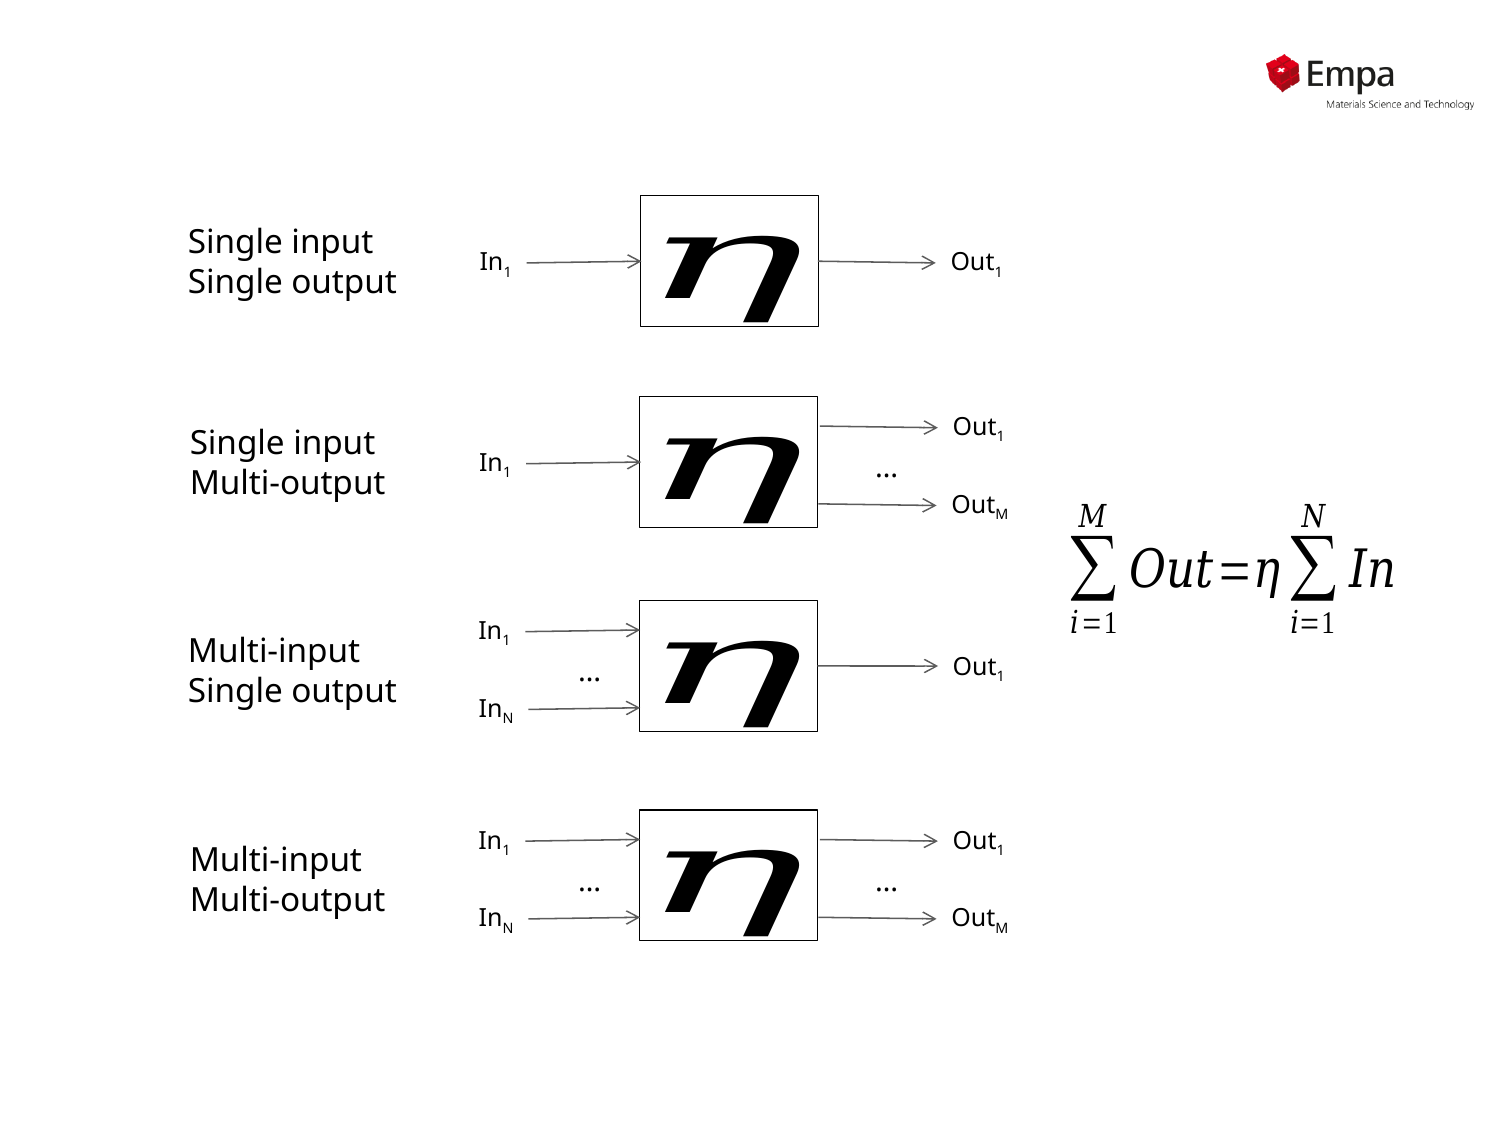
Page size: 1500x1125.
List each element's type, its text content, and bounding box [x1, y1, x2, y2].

text_box Single input Single output [173, 213, 412, 308]
text_box InN [463, 685, 529, 734]
text_box … [860, 441, 914, 491]
text_box Multi-input Multi-output [175, 831, 401, 926]
text_box Out1 [937, 816, 1020, 866]
text_box OutM [936, 481, 1024, 530]
text_box … [860, 854, 914, 905]
text_box InN [463, 894, 529, 944]
text_box Single input Multi-output [175, 414, 401, 509]
text_box In1 [463, 816, 526, 866]
text_box Out1 [935, 238, 1018, 288]
picture [1266, 54, 1474, 110]
text_box … [563, 644, 617, 695]
text_box … [563, 854, 617, 905]
text_box OutM [936, 894, 1024, 944]
text_box In1 [464, 238, 527, 288]
text_box In1 [463, 607, 526, 656]
text_box Out1 [937, 403, 1020, 453]
text_box In1 [464, 439, 527, 489]
text_box Out1 [937, 642, 1020, 692]
text_box Multi-input Single output [173, 621, 412, 717]
